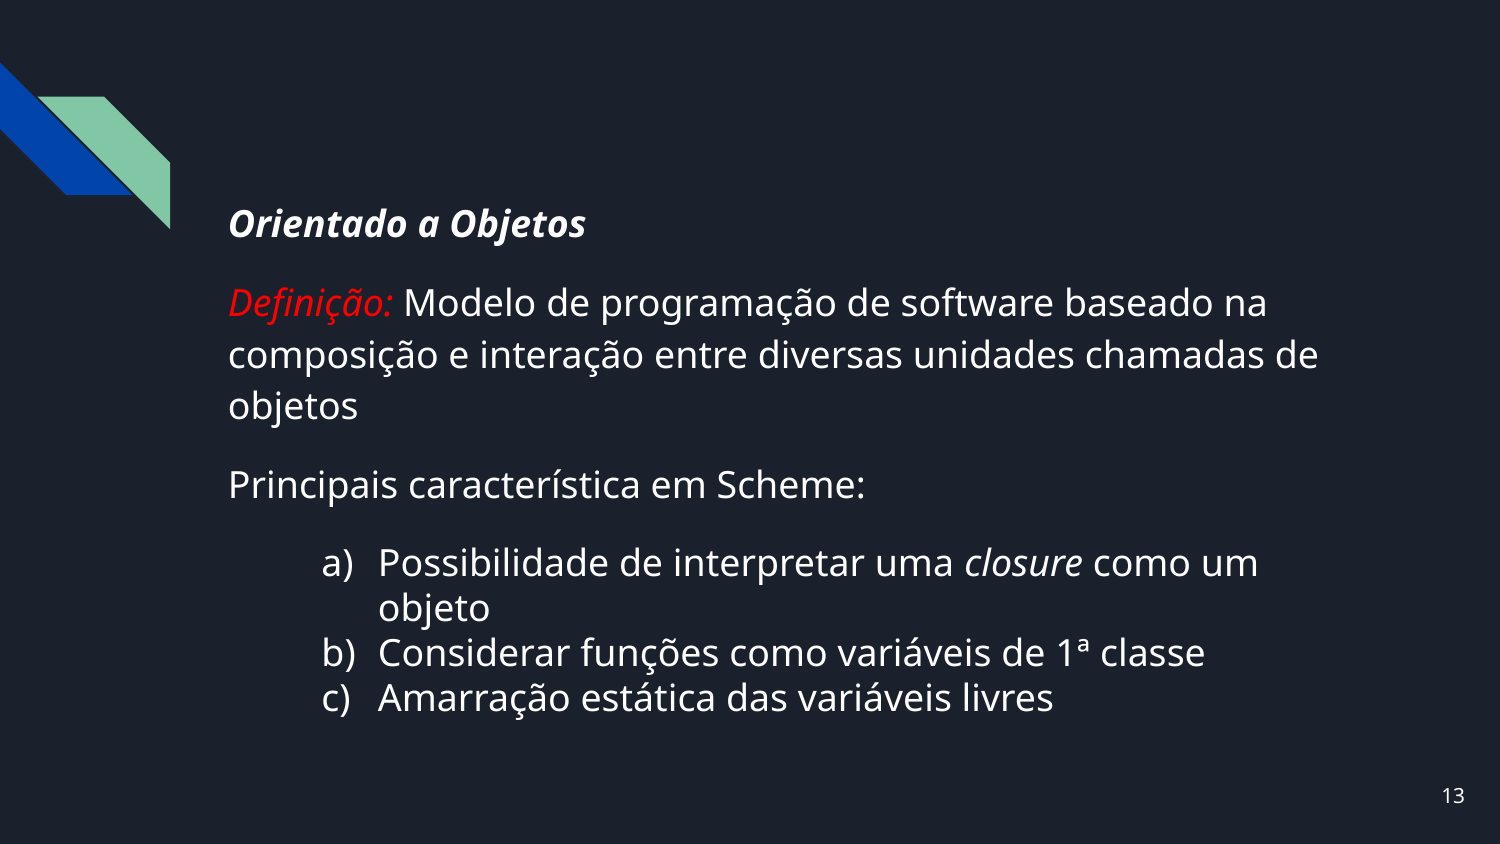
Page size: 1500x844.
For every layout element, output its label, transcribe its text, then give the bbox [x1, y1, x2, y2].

list Definição: Modelo de programação de software baseado na composição e interação entre diversas unidades chamadas de objetos Principais característica em Scheme: Possibilidade de interpretar uma closure como um objeto Considerar funções como variáveis de 1ª classe Amarração estática das variáveis livres [212, 257, 1390, 735]
slide_number ‹#› [1389, 764, 1480, 830]
title Orientado a Objetos [212, 64, 1368, 251]
